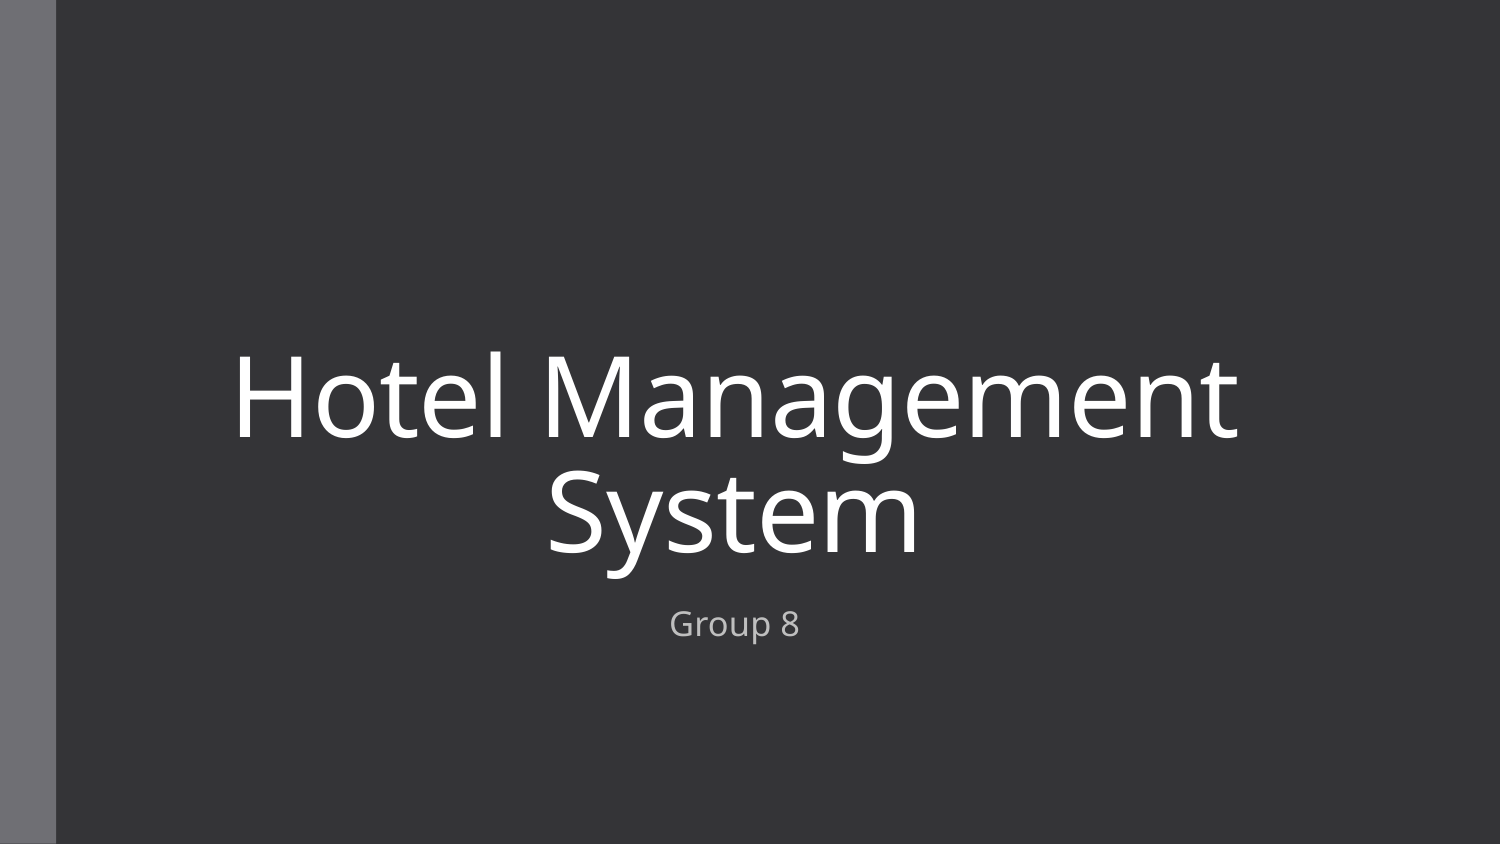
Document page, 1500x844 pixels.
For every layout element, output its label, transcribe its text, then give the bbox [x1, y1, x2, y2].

subtitle Group 8 [155, 590, 1314, 799]
title Hotel Management System [155, 93, 1314, 590]
